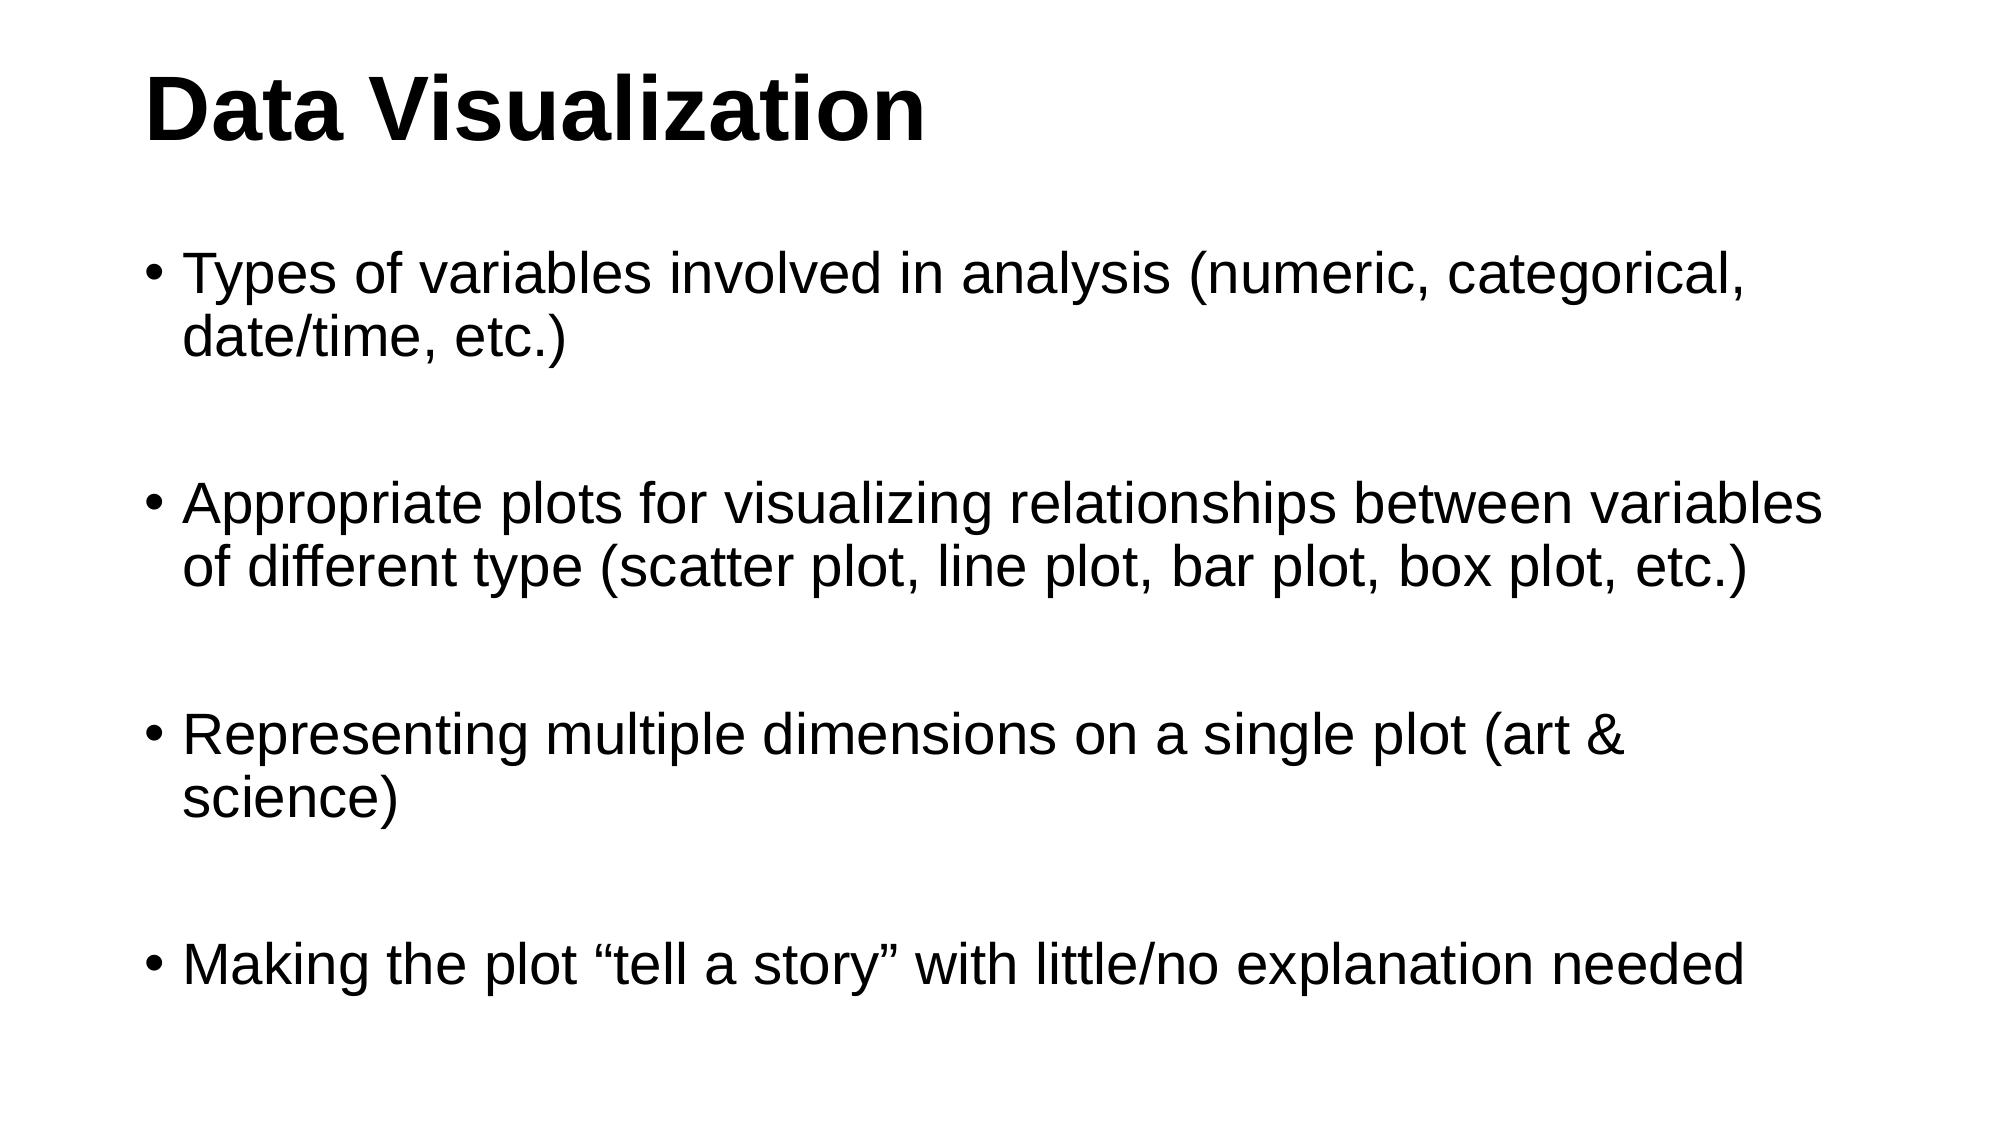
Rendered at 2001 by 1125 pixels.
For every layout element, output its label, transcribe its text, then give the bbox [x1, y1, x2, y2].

title Data Visualization [136, 56, 1863, 234]
list Types of variables involved in analysis (numeric, categorical, date/time, etc.) Appropriate plots for visualizing relationships between variables of different type (scatter plot, line plot, bar plot, box plot, etc.) Representing multiple dimensions on a single plot (art & science) Making the plot “tell a story” with little/no explanation needed [136, 234, 1863, 1048]
